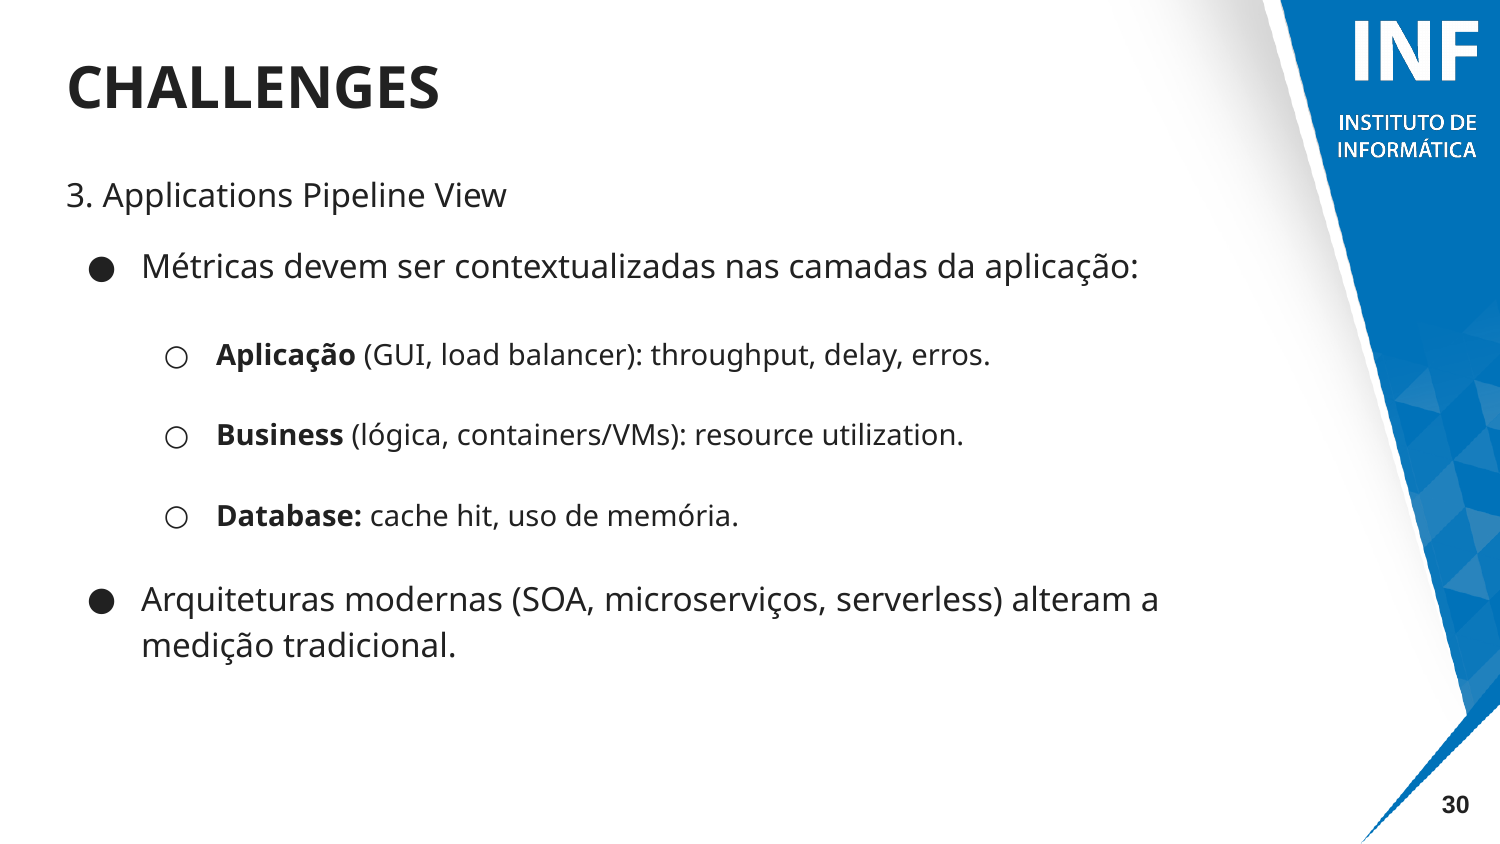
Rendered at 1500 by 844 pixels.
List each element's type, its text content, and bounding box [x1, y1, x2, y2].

picture [0, 0, 1500, 844]
list 3. Applications Pipeline View Métricas devem ser contextualizadas nas camadas da aplicação: Aplicação (GUI, load balancer): throughput, delay, erros. Business (lógica, containers/VMs): resource utilization. Database: cache hit, uso de memória. Arquiteturas modernas (SOA, microserviços, serverless) alteram a medição tradicional. [51, 153, 1310, 796]
title CHALLENGES [51, 35, 1273, 142]
slide_number ‹#› [1394, 771, 1485, 837]
